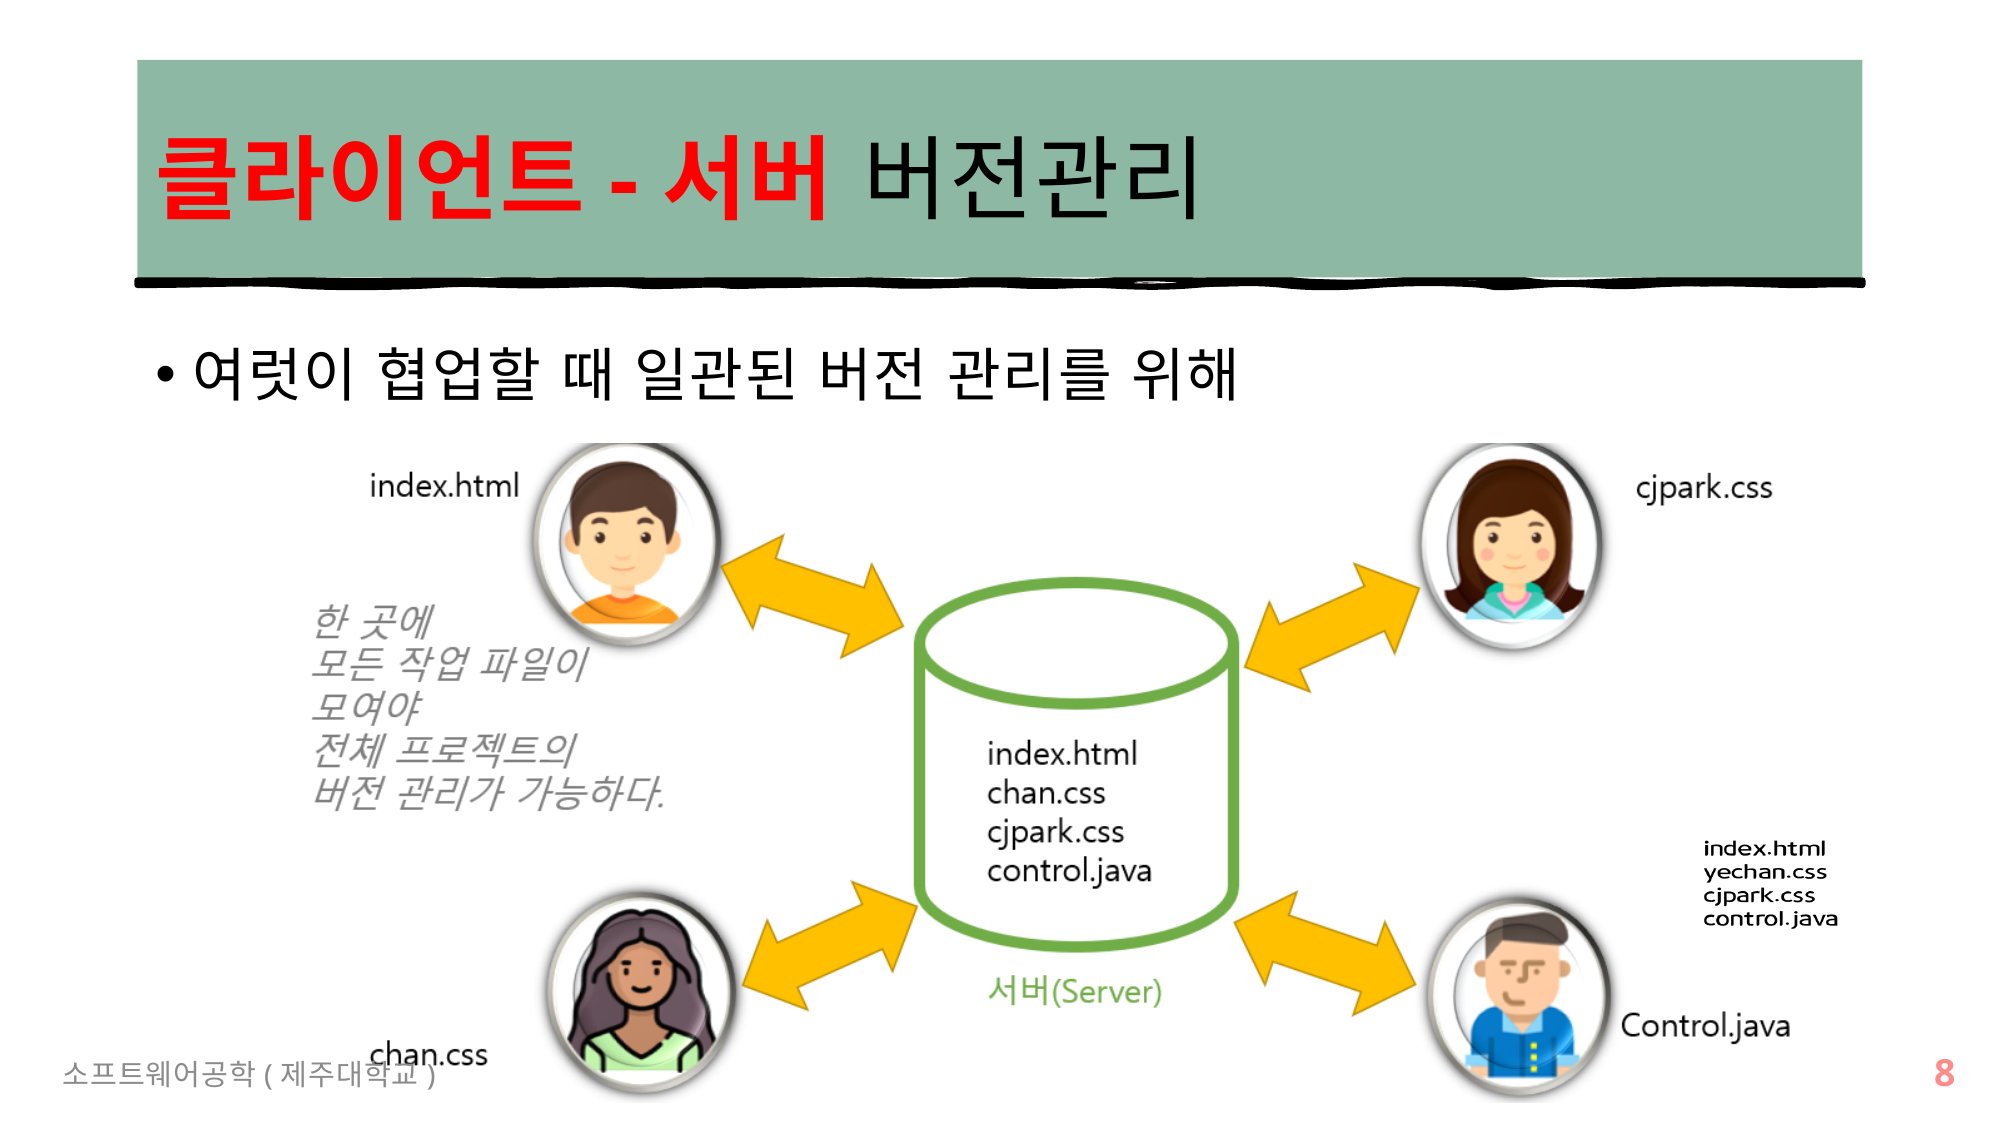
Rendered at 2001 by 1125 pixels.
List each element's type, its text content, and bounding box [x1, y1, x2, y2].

slide_number 8 [1791, 1042, 1974, 1103]
footer 소프트웨어공학(제주대학교) [44, 1042, 286, 1103]
title 클라이언트-서버 버전관리 [137, 59, 1863, 278]
picture [286, 443, 1941, 1103]
list 여럿이 협업할 때 일관된 버전 관리를 위해 [137, 316, 1863, 1014]
